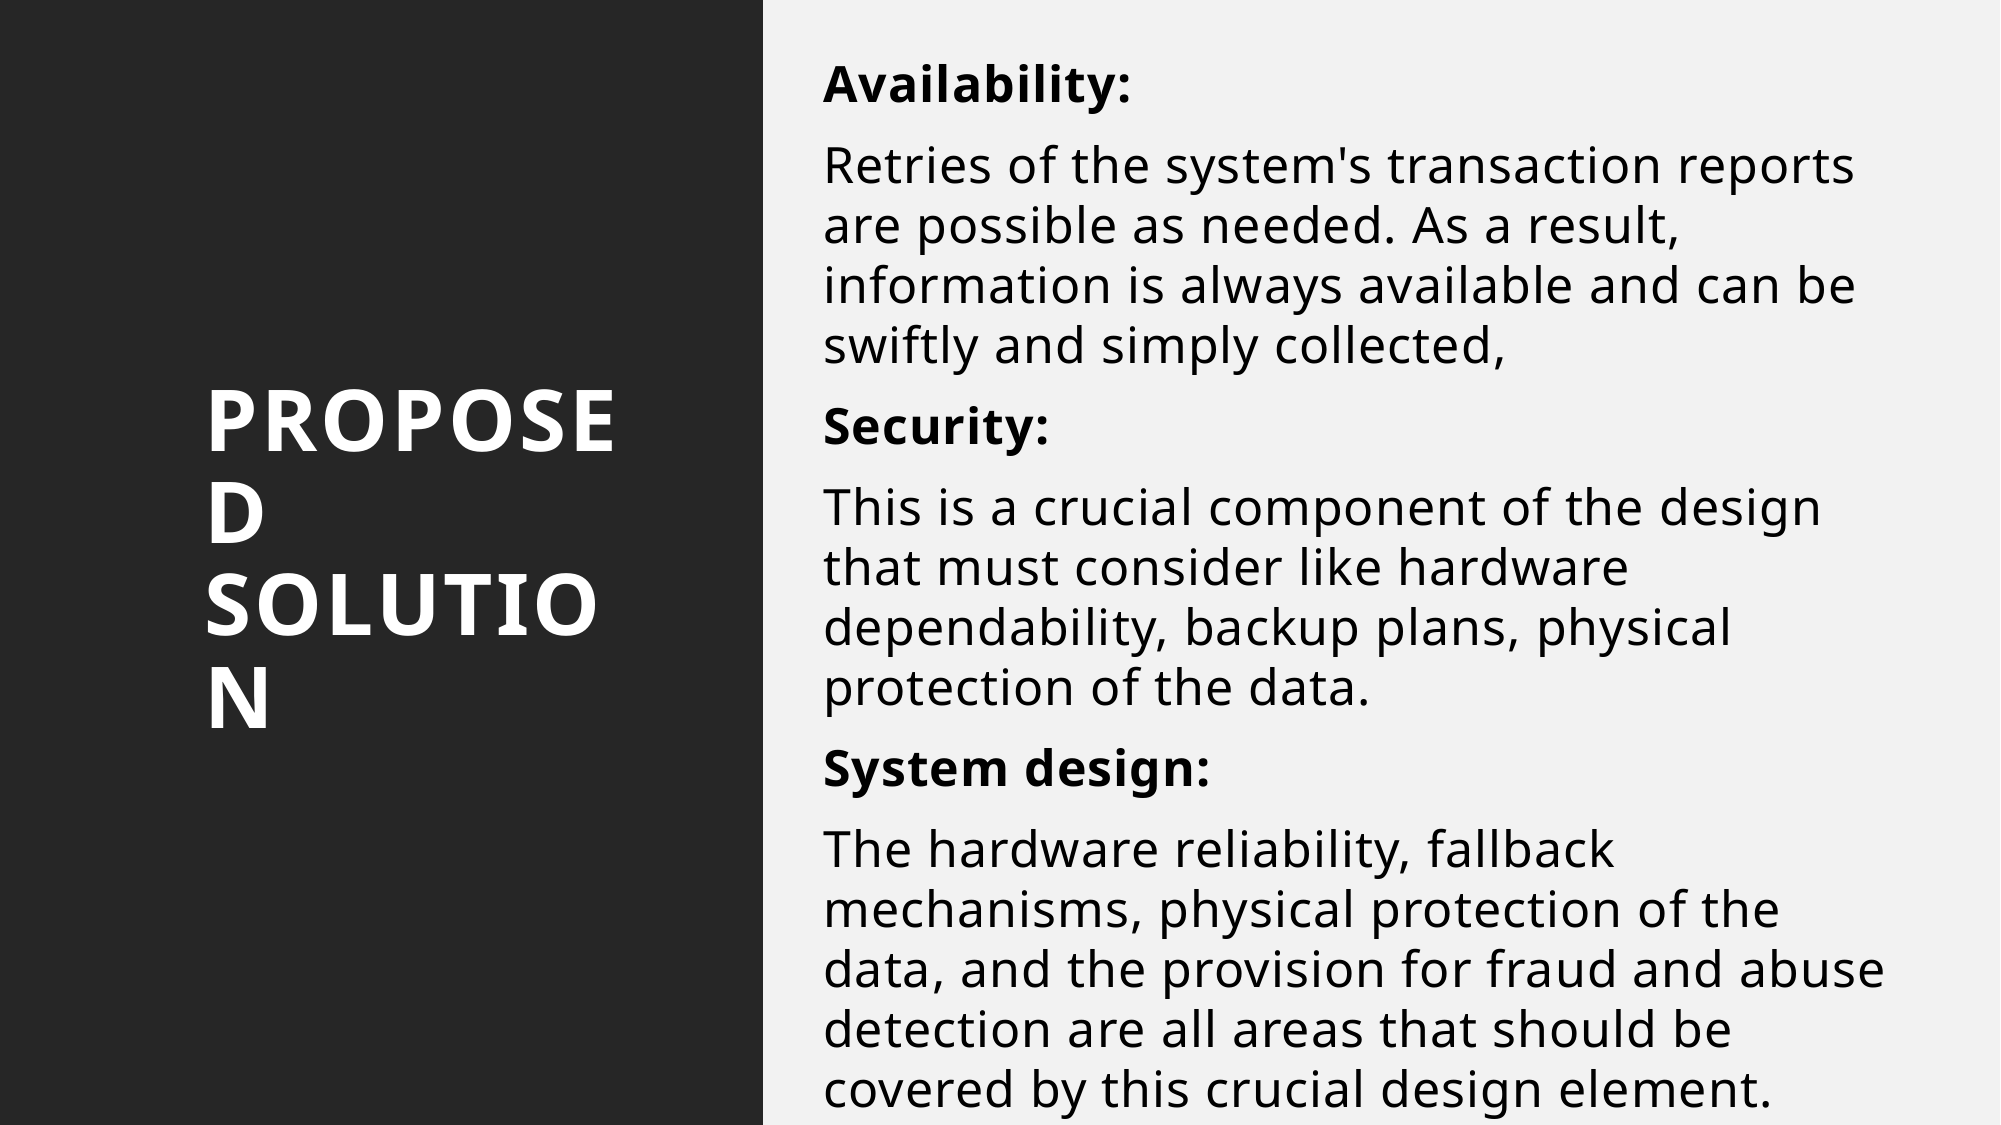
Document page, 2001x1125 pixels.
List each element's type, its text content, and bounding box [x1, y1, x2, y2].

text_box [762, 0, 2000, 1125]
text_box [0, 0, 762, 1125]
list Availability: Retries of the system's transaction reports are possible as needed. As a result, information is always available and can be swiftly and simply collected, Security: This is a crucial component of the design that must consider like hardware dependability, backup plans, physical protection of the data. System design: The hardware reliability, fallback mechanisms, physical protection of the data, and the provision for fraud and abuse detection are all areas that should be covered by this crucial design element. [808, 104, 1930, 1060]
title Proposed Solution [189, 104, 666, 1020]
